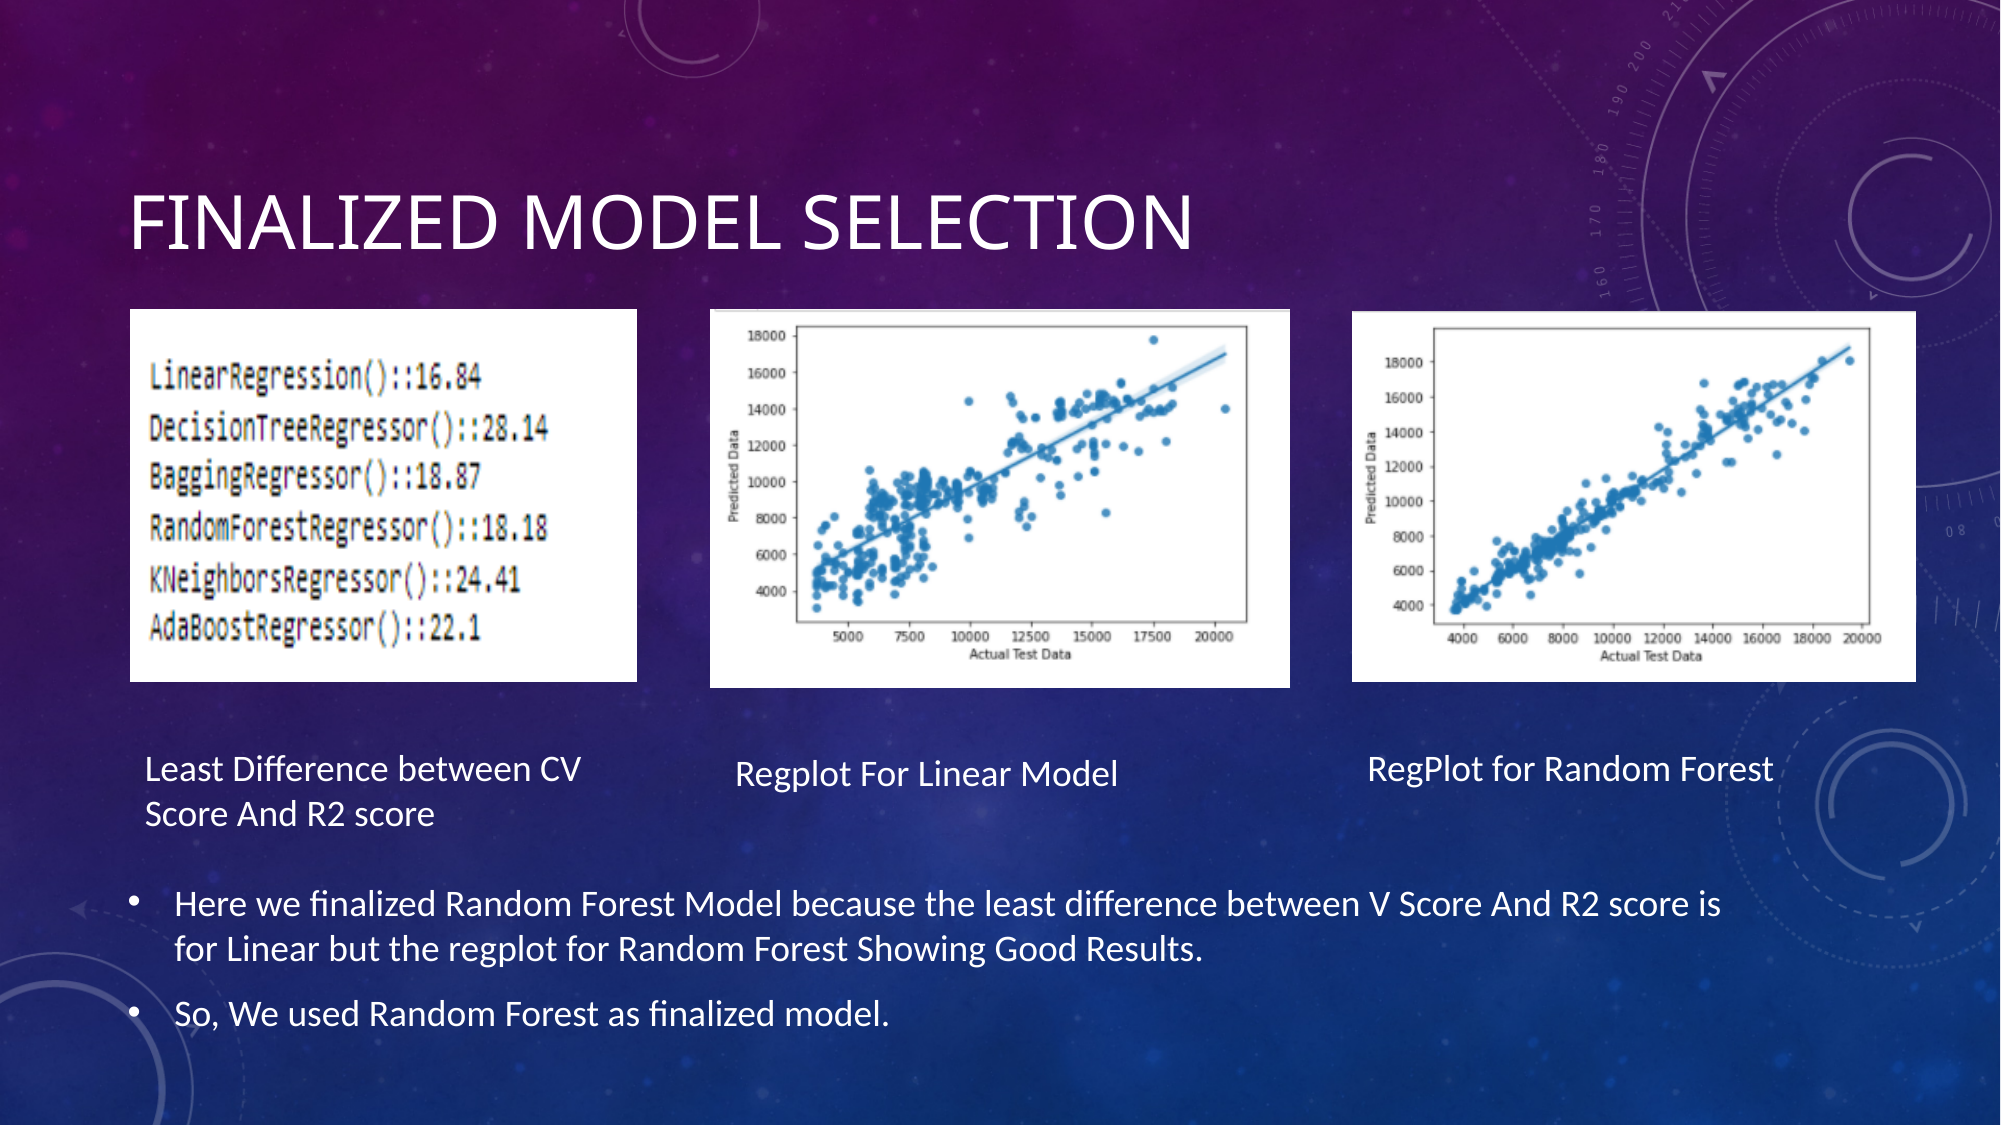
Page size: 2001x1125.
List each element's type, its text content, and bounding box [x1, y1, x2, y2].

text_box Regplot For Linear Model [720, 741, 1299, 802]
title Finalized Model Selection [112, 99, 1775, 339]
picture [0, 0, 2001, 1125]
text_box Least Difference between CV Score And R2 score [129, 736, 666, 842]
list Here we finalized Random Forest Model because the least difference between V Score And R2 score is for Linear but the regplot for Random Forest Showing Good Results. So, We used Random Forest as finalized model. [112, 851, 1775, 1062]
text_box RegPlot for Random Forest [1352, 736, 1798, 797]
